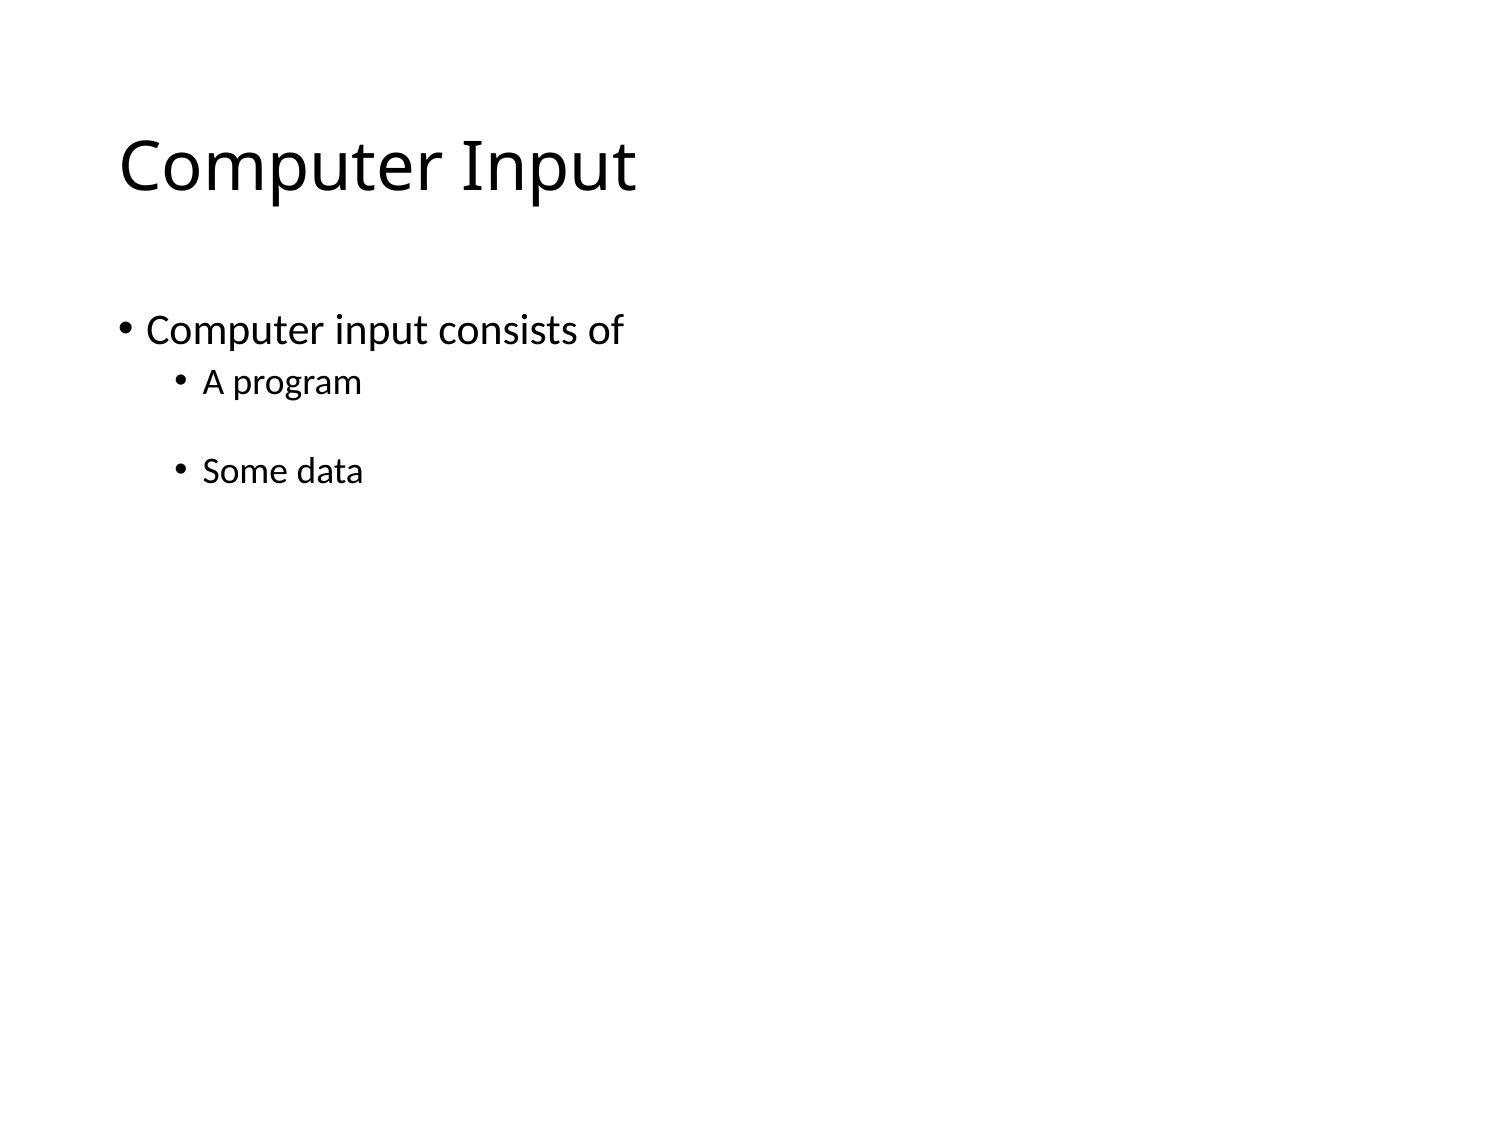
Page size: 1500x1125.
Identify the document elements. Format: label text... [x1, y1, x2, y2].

list Computer input consists of A program Some data [103, 299, 1397, 1014]
title Computer Input [103, 59, 1397, 278]
